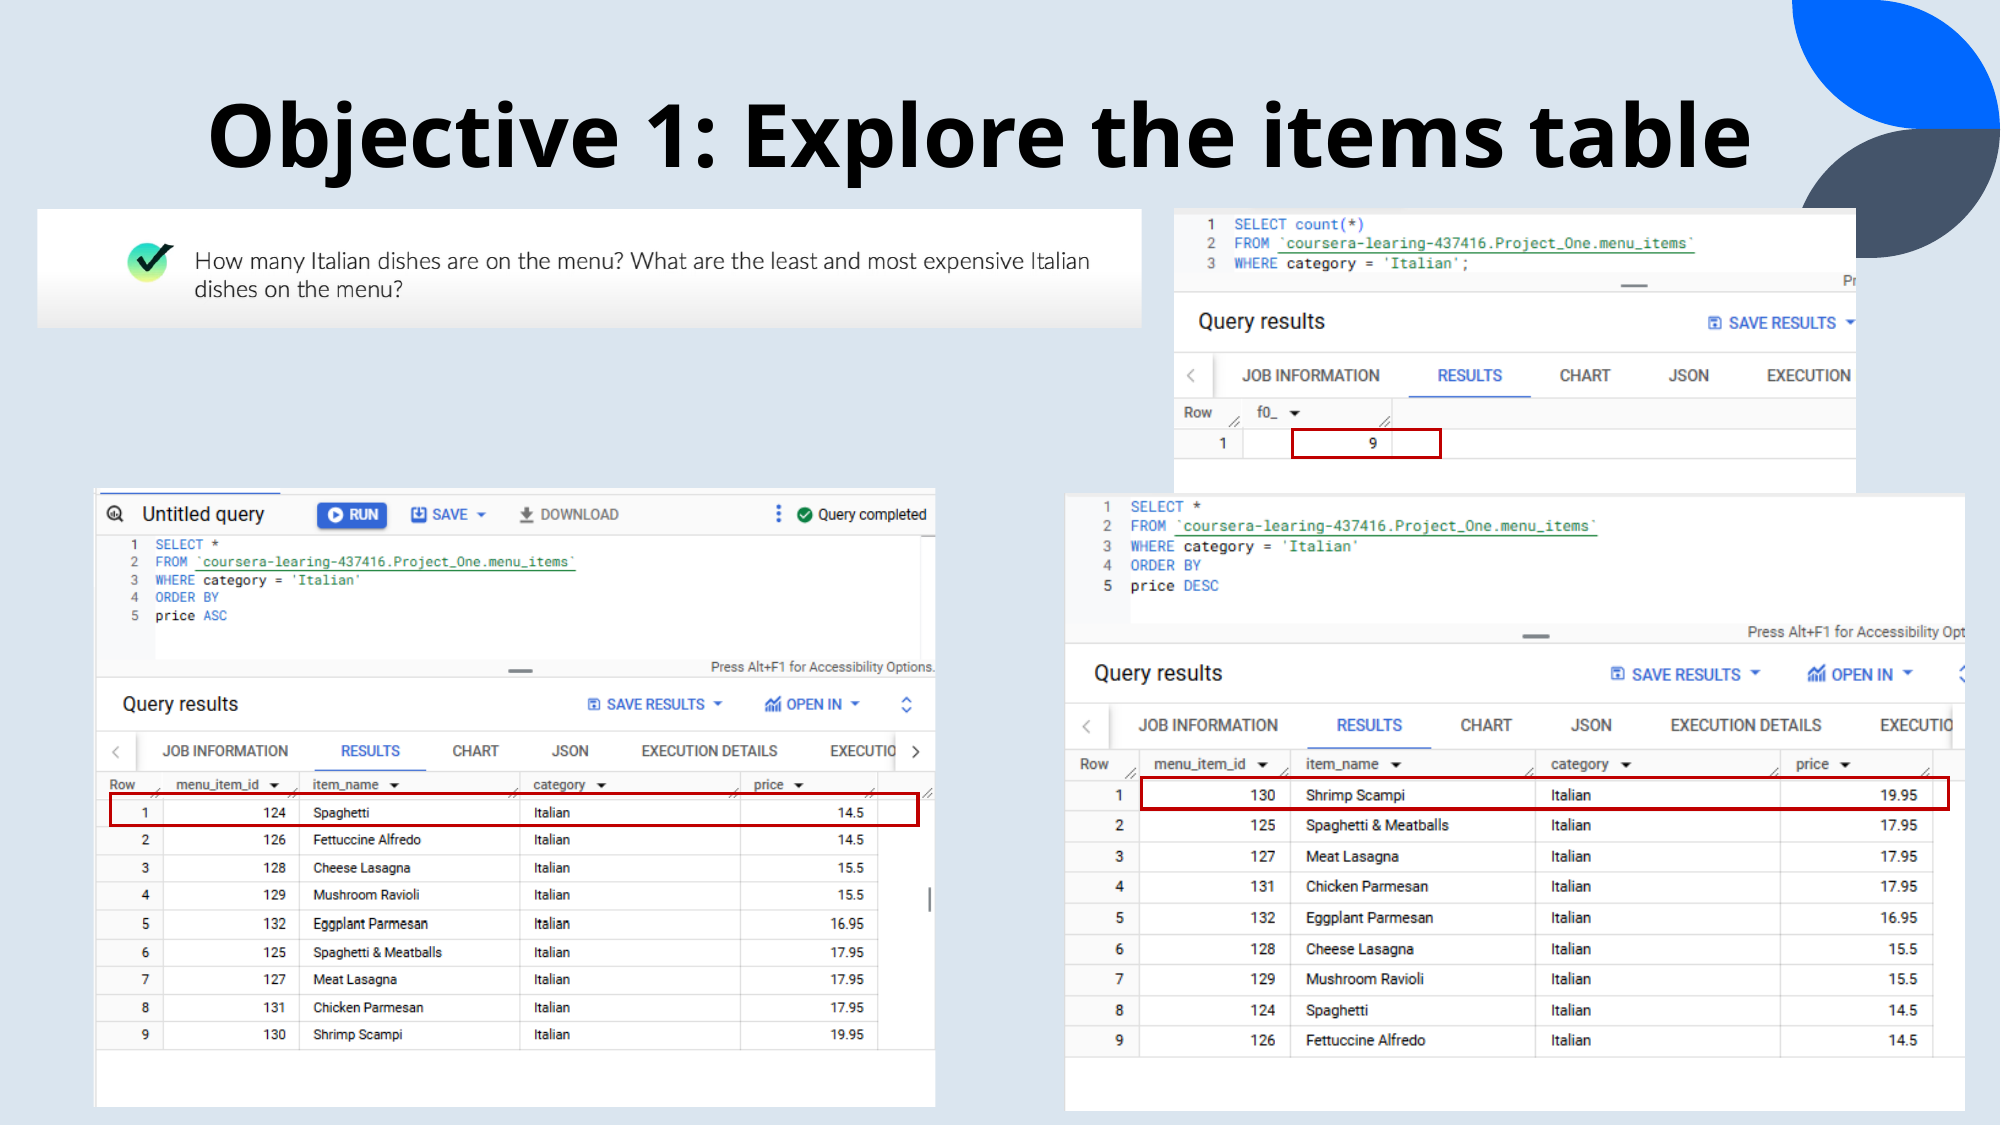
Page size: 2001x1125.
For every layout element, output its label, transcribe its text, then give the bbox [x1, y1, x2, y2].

picture [93, 488, 936, 1107]
title Objective 1: Explore the items table [191, 75, 1782, 209]
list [1064, 493, 1965, 1111]
picture [1174, 208, 1856, 493]
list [37, 208, 1142, 328]
